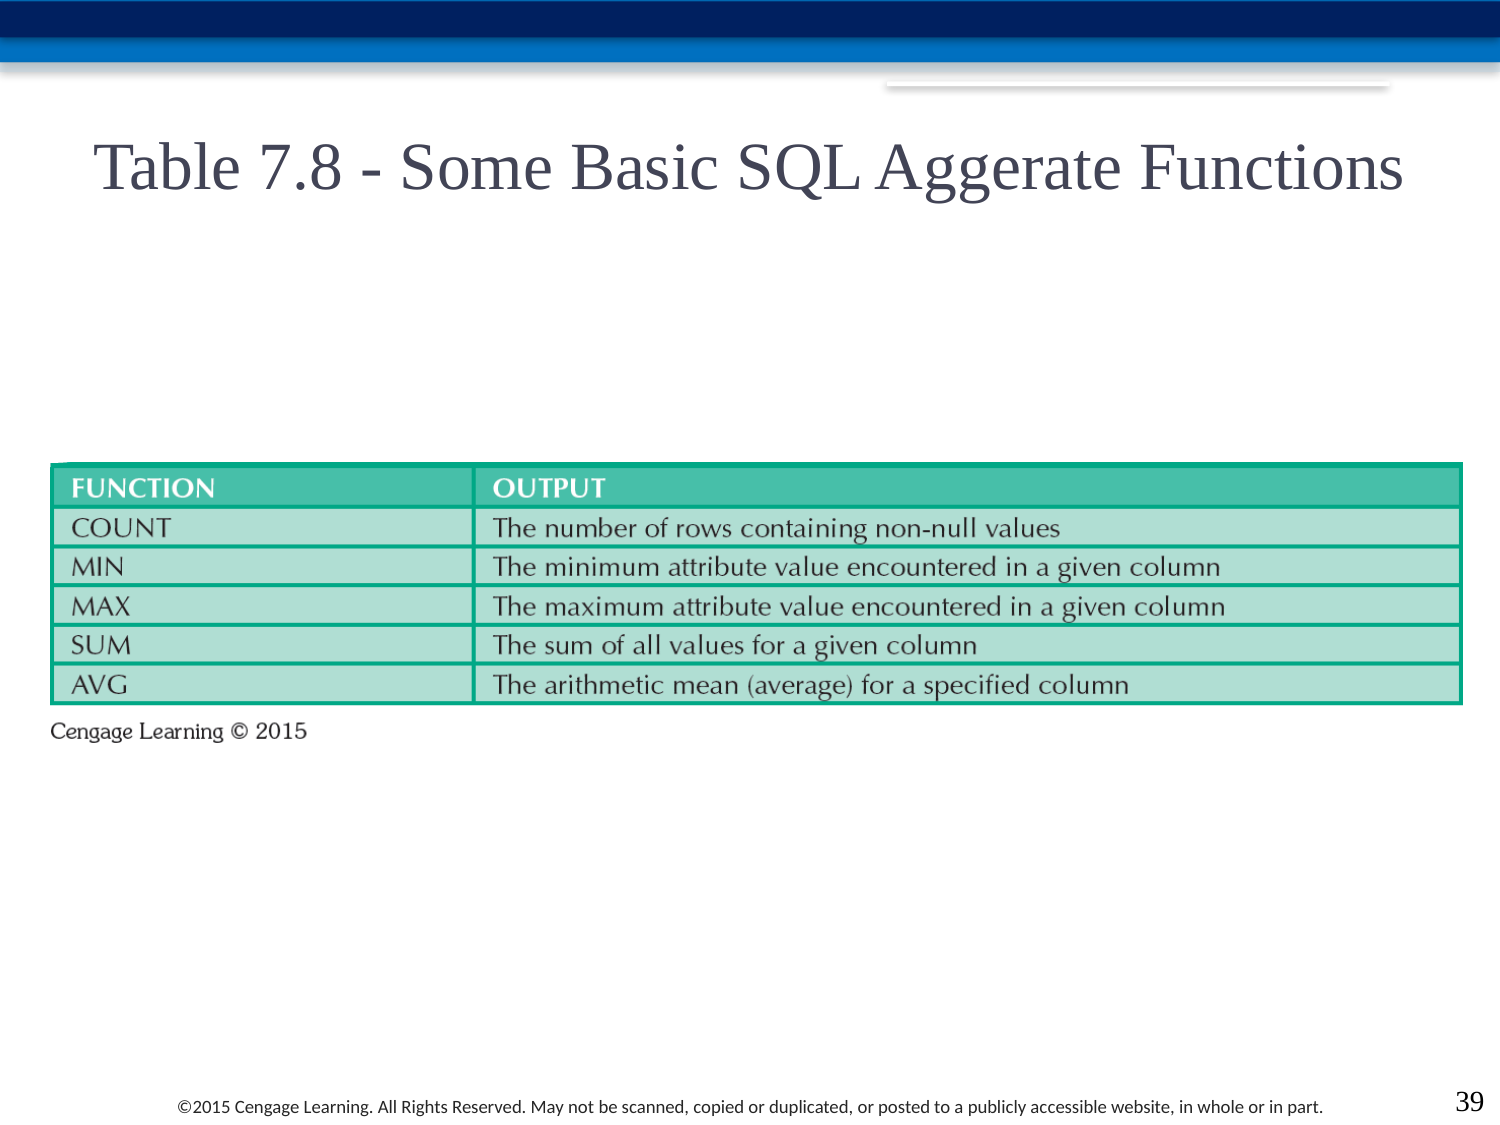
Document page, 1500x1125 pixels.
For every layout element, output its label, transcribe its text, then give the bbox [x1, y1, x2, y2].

title Table 7.8 - Some Basic SQL Aggerate Functions [75, 75, 1425, 250]
slide_number 39 [1425, 1074, 1500, 1125]
picture [49, 462, 1463, 748]
